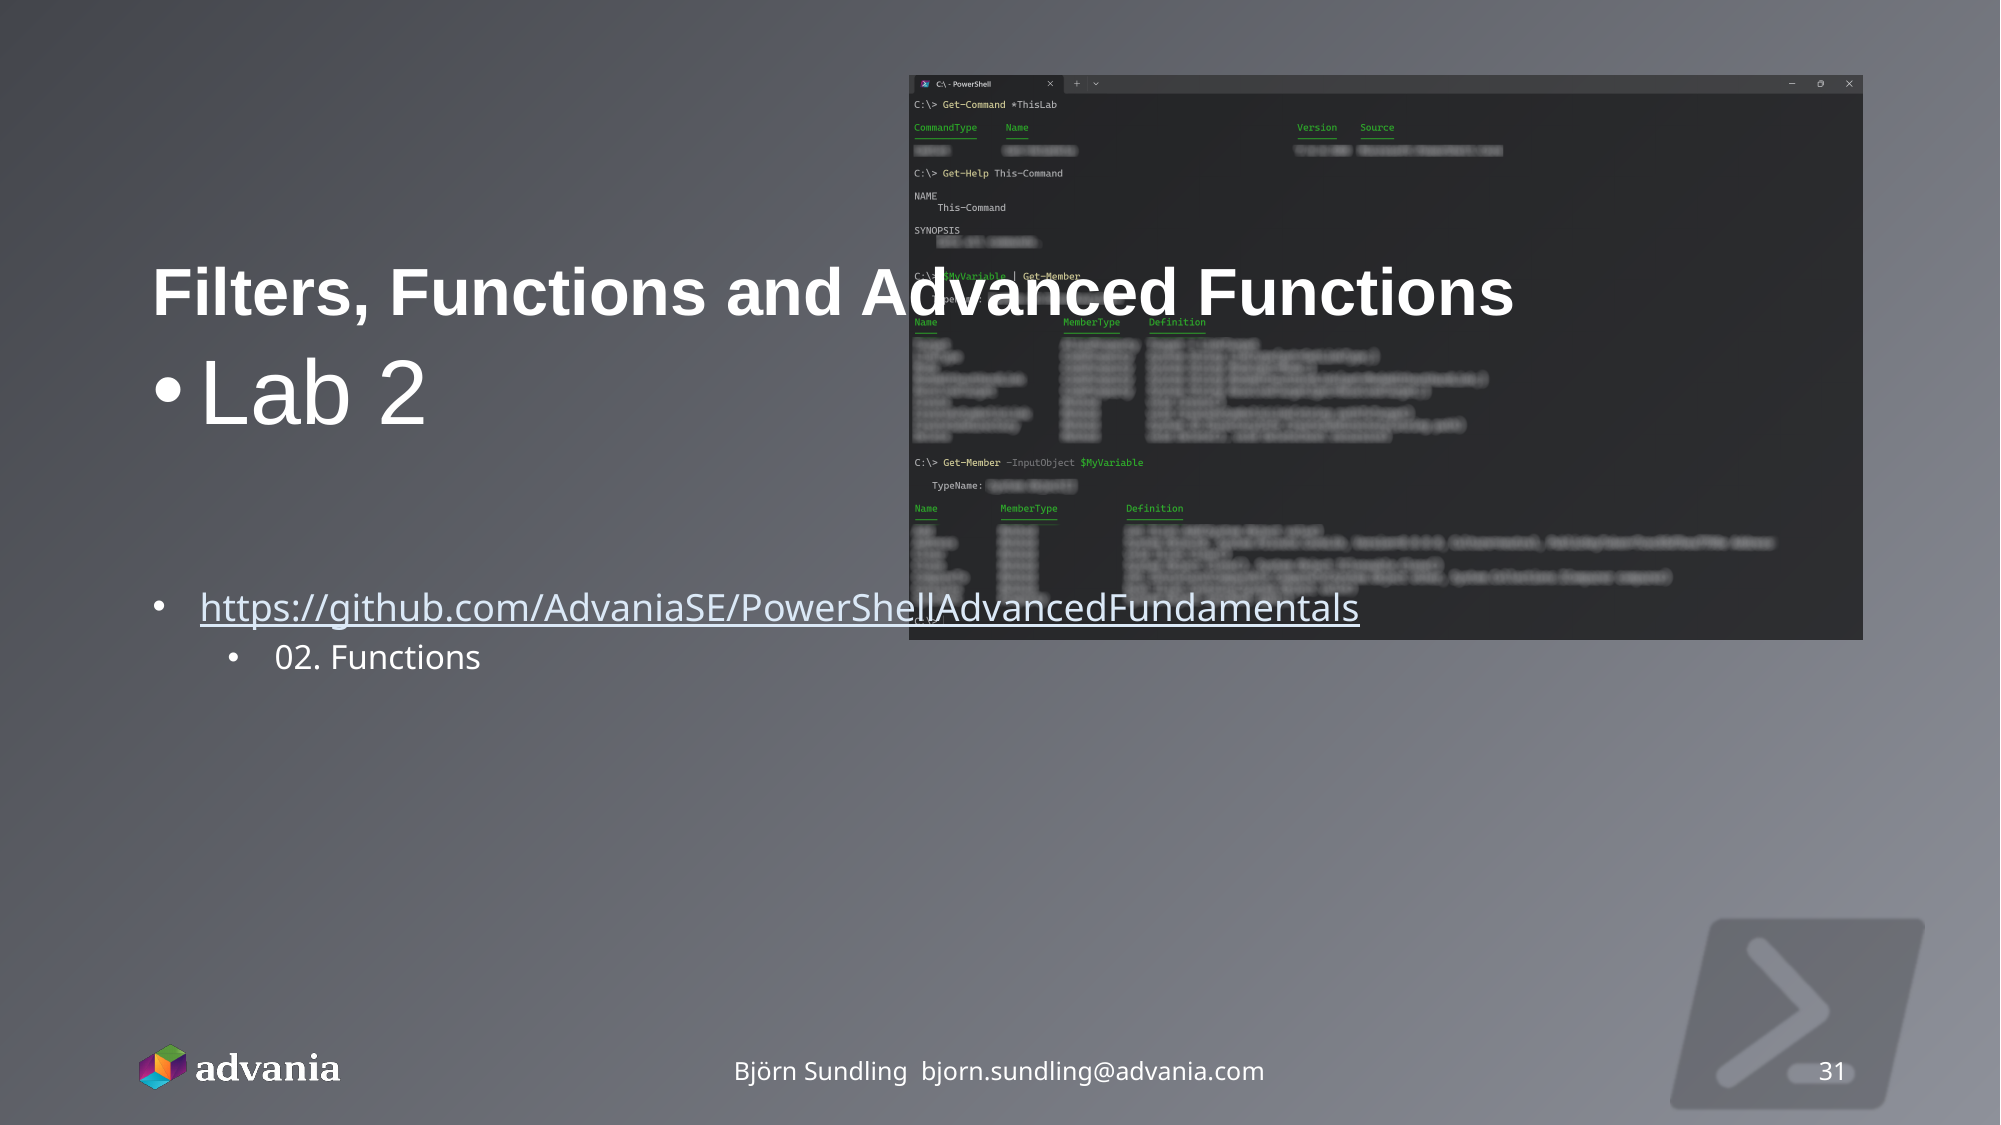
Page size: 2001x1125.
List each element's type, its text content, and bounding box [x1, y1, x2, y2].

slide_number 31 [1412, 1042, 1863, 1103]
footer Björn Sundling bjorn.sundling@advania.com [662, 1042, 1338, 1103]
picture [127, 1031, 363, 1103]
title Filters, Functions and Advanced Functions [137, 75, 1635, 337]
list Lab 2 https://github.com/AdvaniaSE/PowerShellAdvancedFundamentals 02. Functions [137, 337, 1923, 963]
